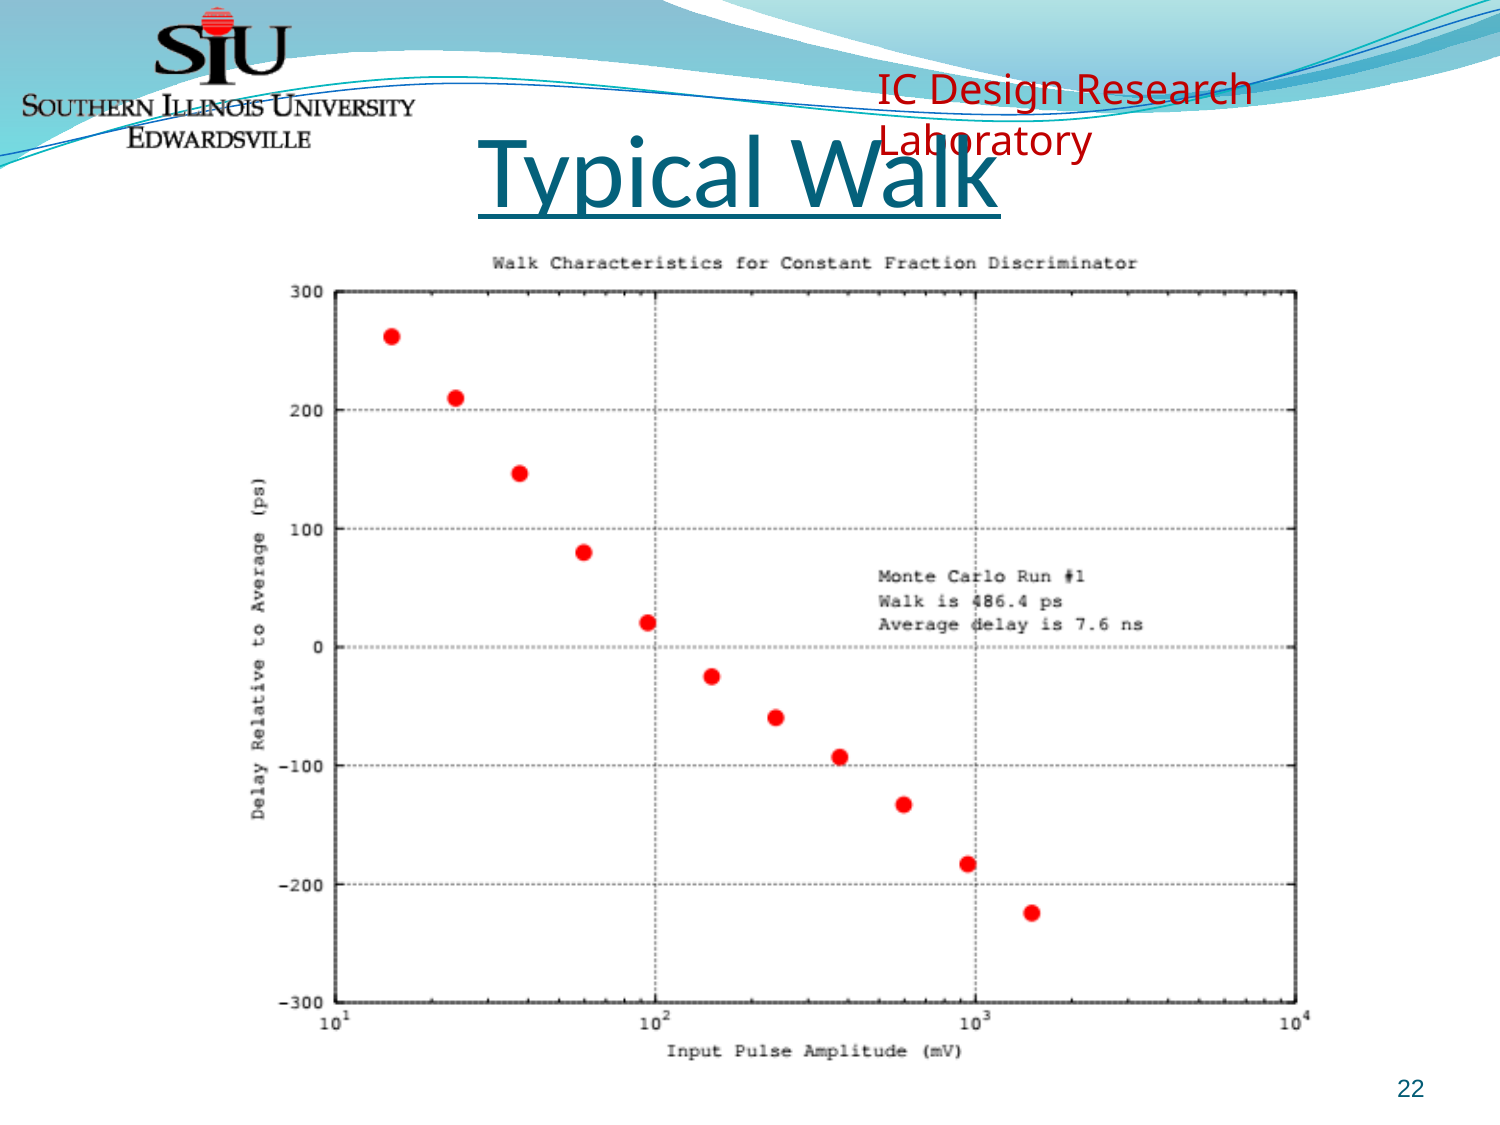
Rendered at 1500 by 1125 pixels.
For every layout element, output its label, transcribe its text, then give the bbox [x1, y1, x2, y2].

title Typical Walk [259, 112, 1220, 219]
picture [212, 219, 1344, 1103]
picture [12, 0, 427, 172]
slide_number 22 [1350, 1042, 1425, 1103]
